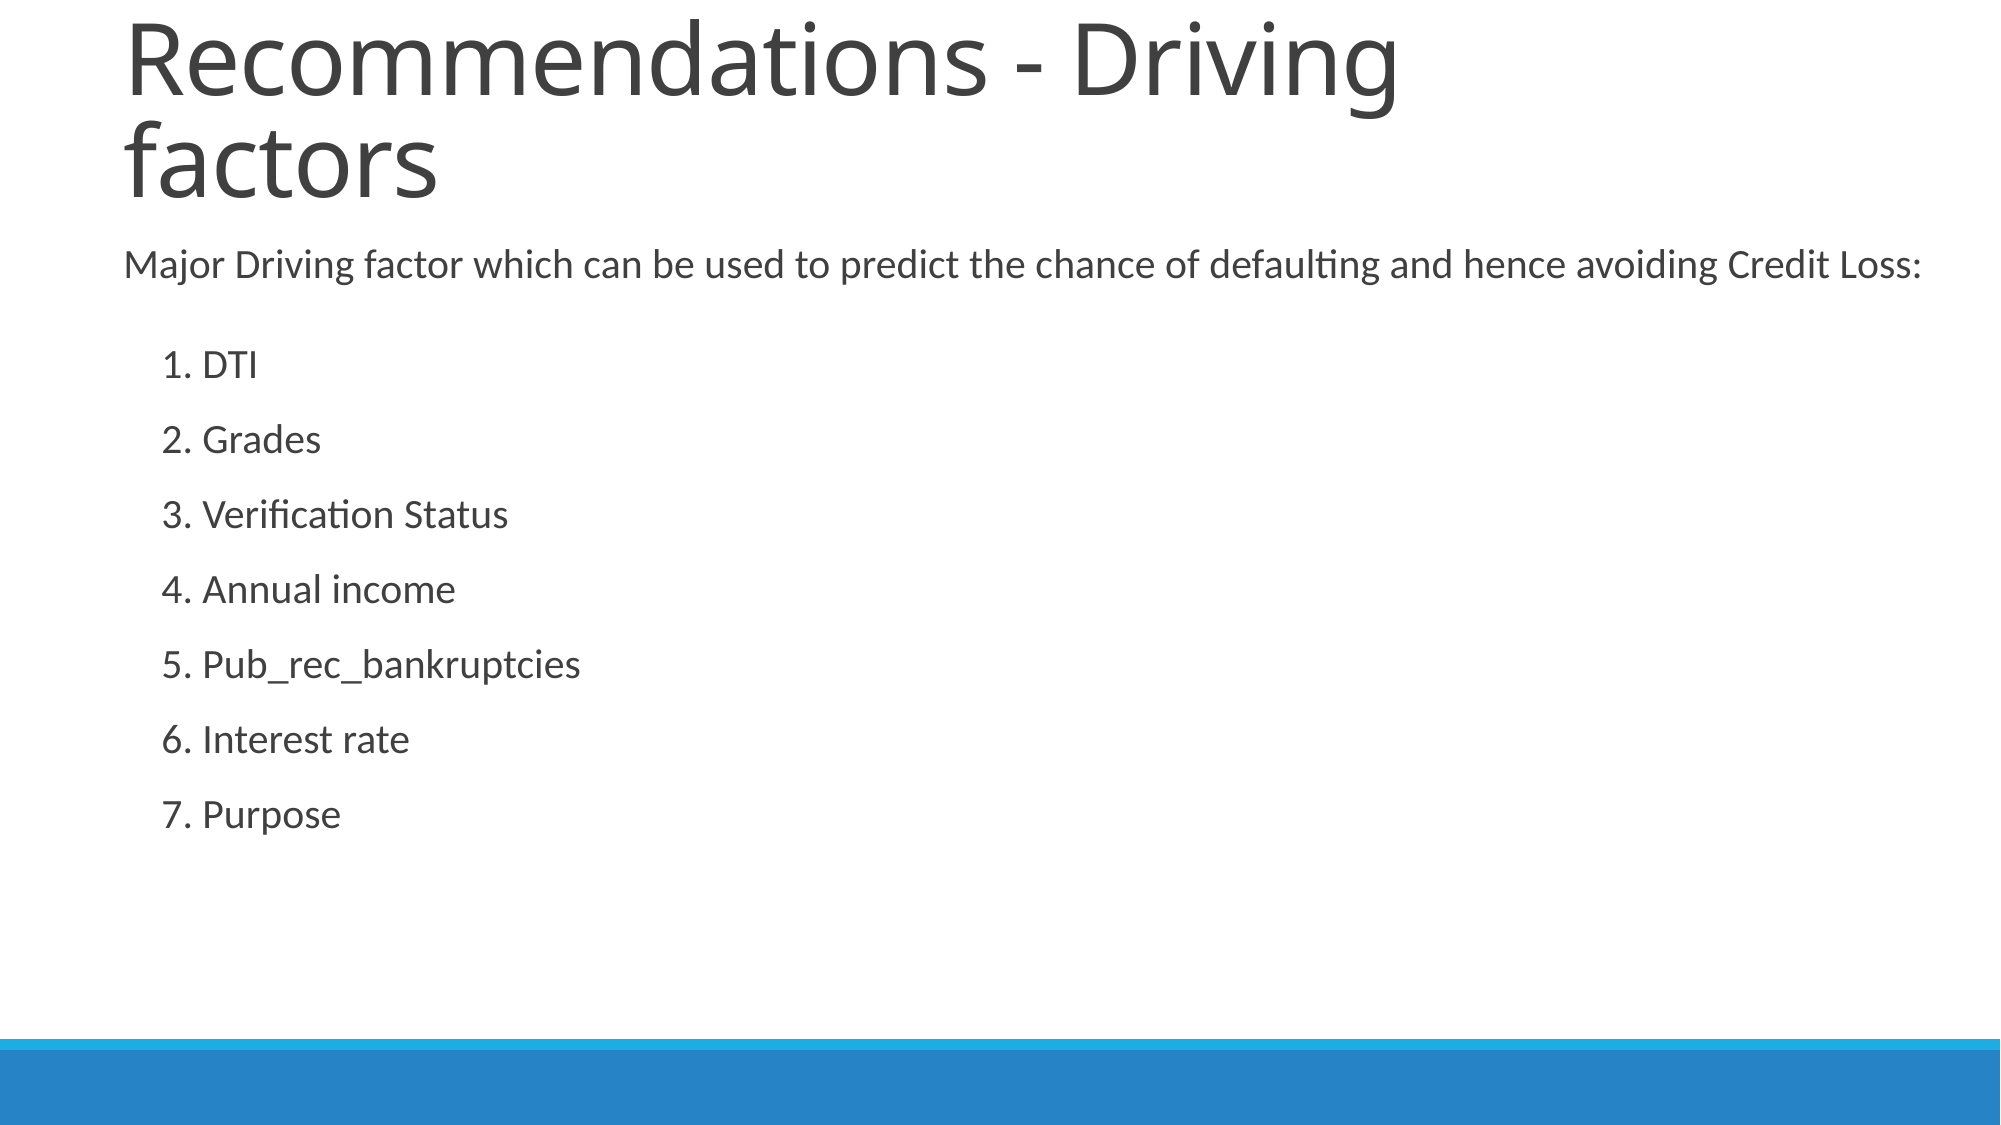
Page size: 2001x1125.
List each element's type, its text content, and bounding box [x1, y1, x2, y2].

text_box Major Driving factor which can be used to predict the chance of defaulting and hence avoiding Credit Loss: 1. DTI 2. Grades 3. Verification Status 4. Annual income 5. Pub_rec_bankruptcies 6. Interest rate 7. Purpose [108, 229, 1946, 845]
title Recommendations - Driving factors [108, 47, 1759, 226]
